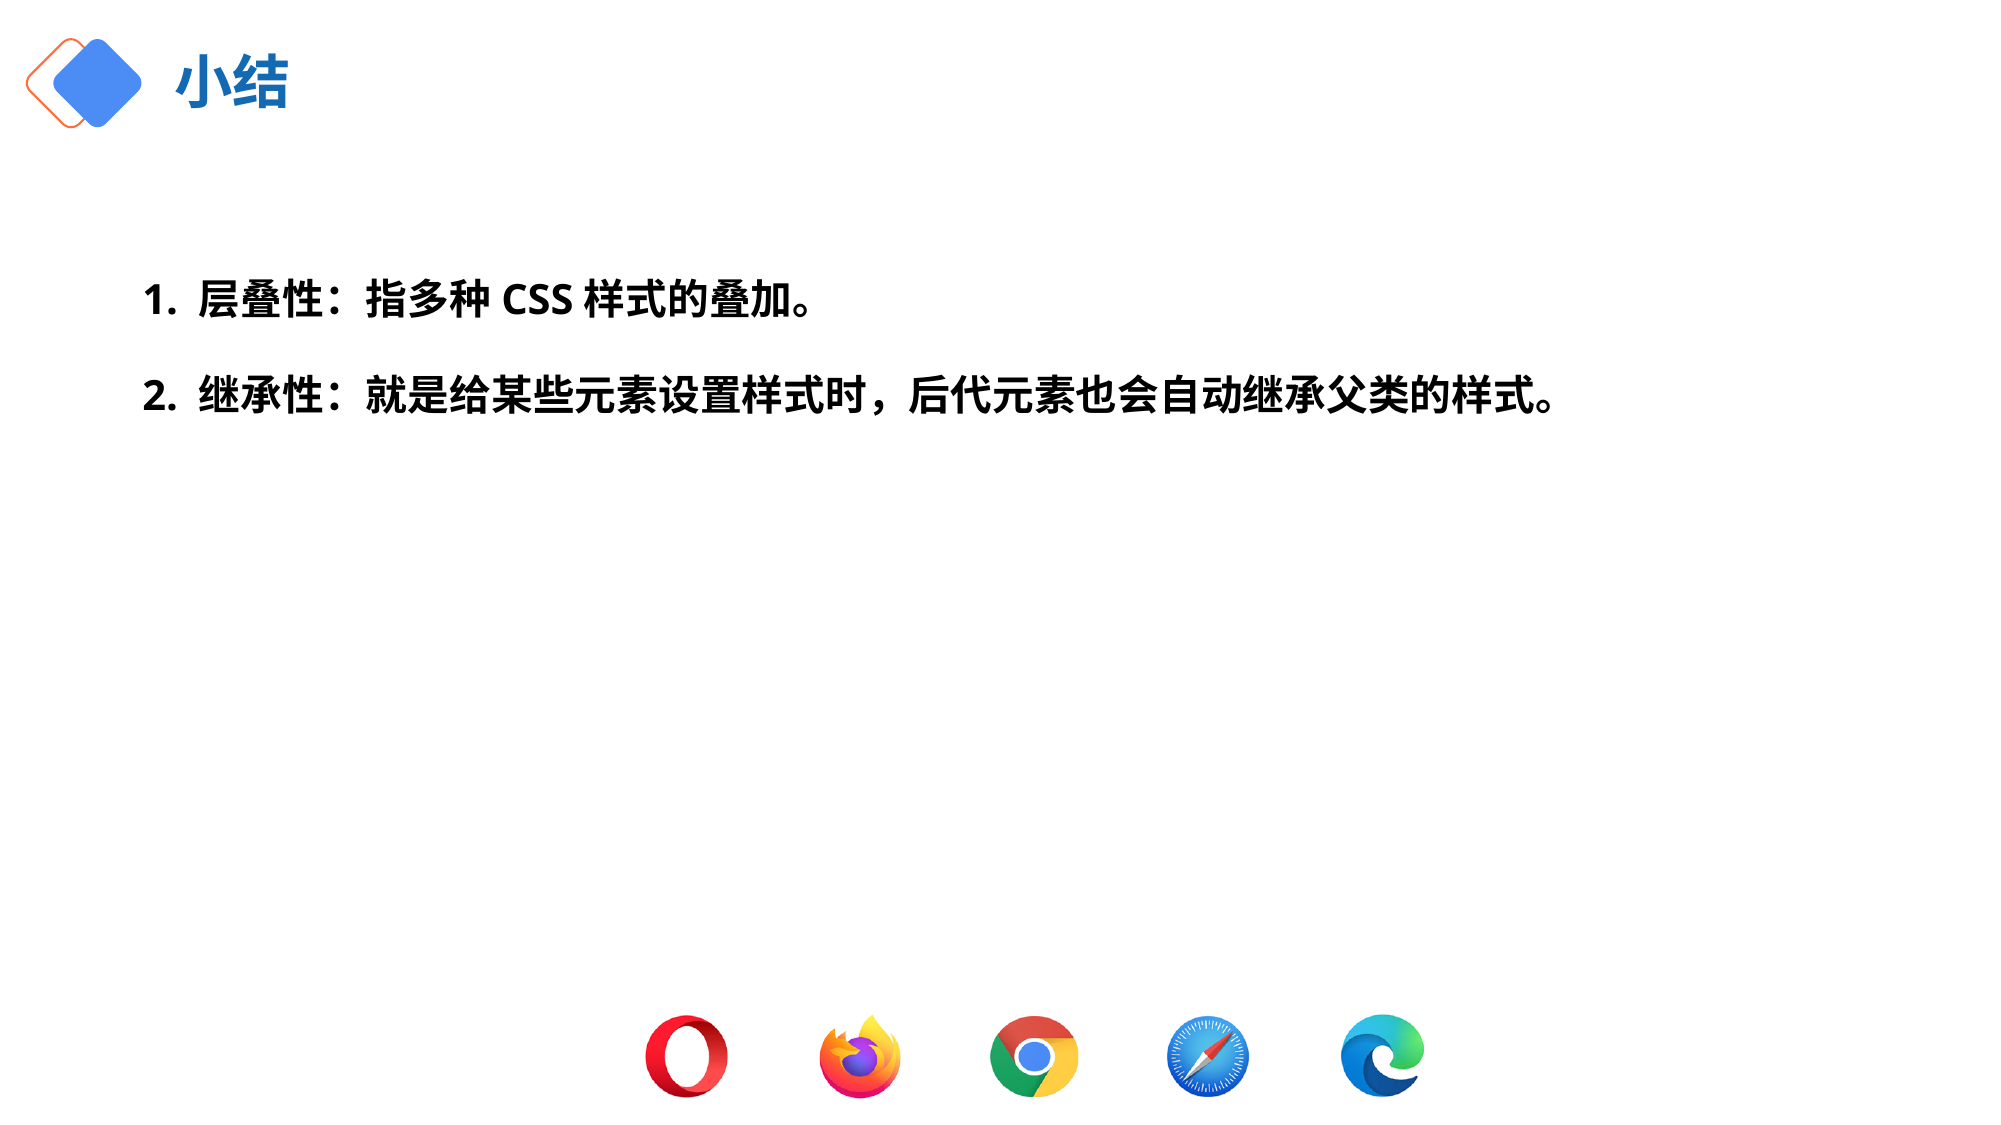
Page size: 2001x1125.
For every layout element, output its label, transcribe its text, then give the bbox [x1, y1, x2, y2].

list 1. 层叠性：指多种CSS样式的叠加。 2. 继承性：就是给某些元素设置样式时，后代元素也会自动继承父类的样式。 [127, 240, 1840, 914]
picture [568, 999, 1545, 1110]
title 小结 [159, 25, 929, 144]
